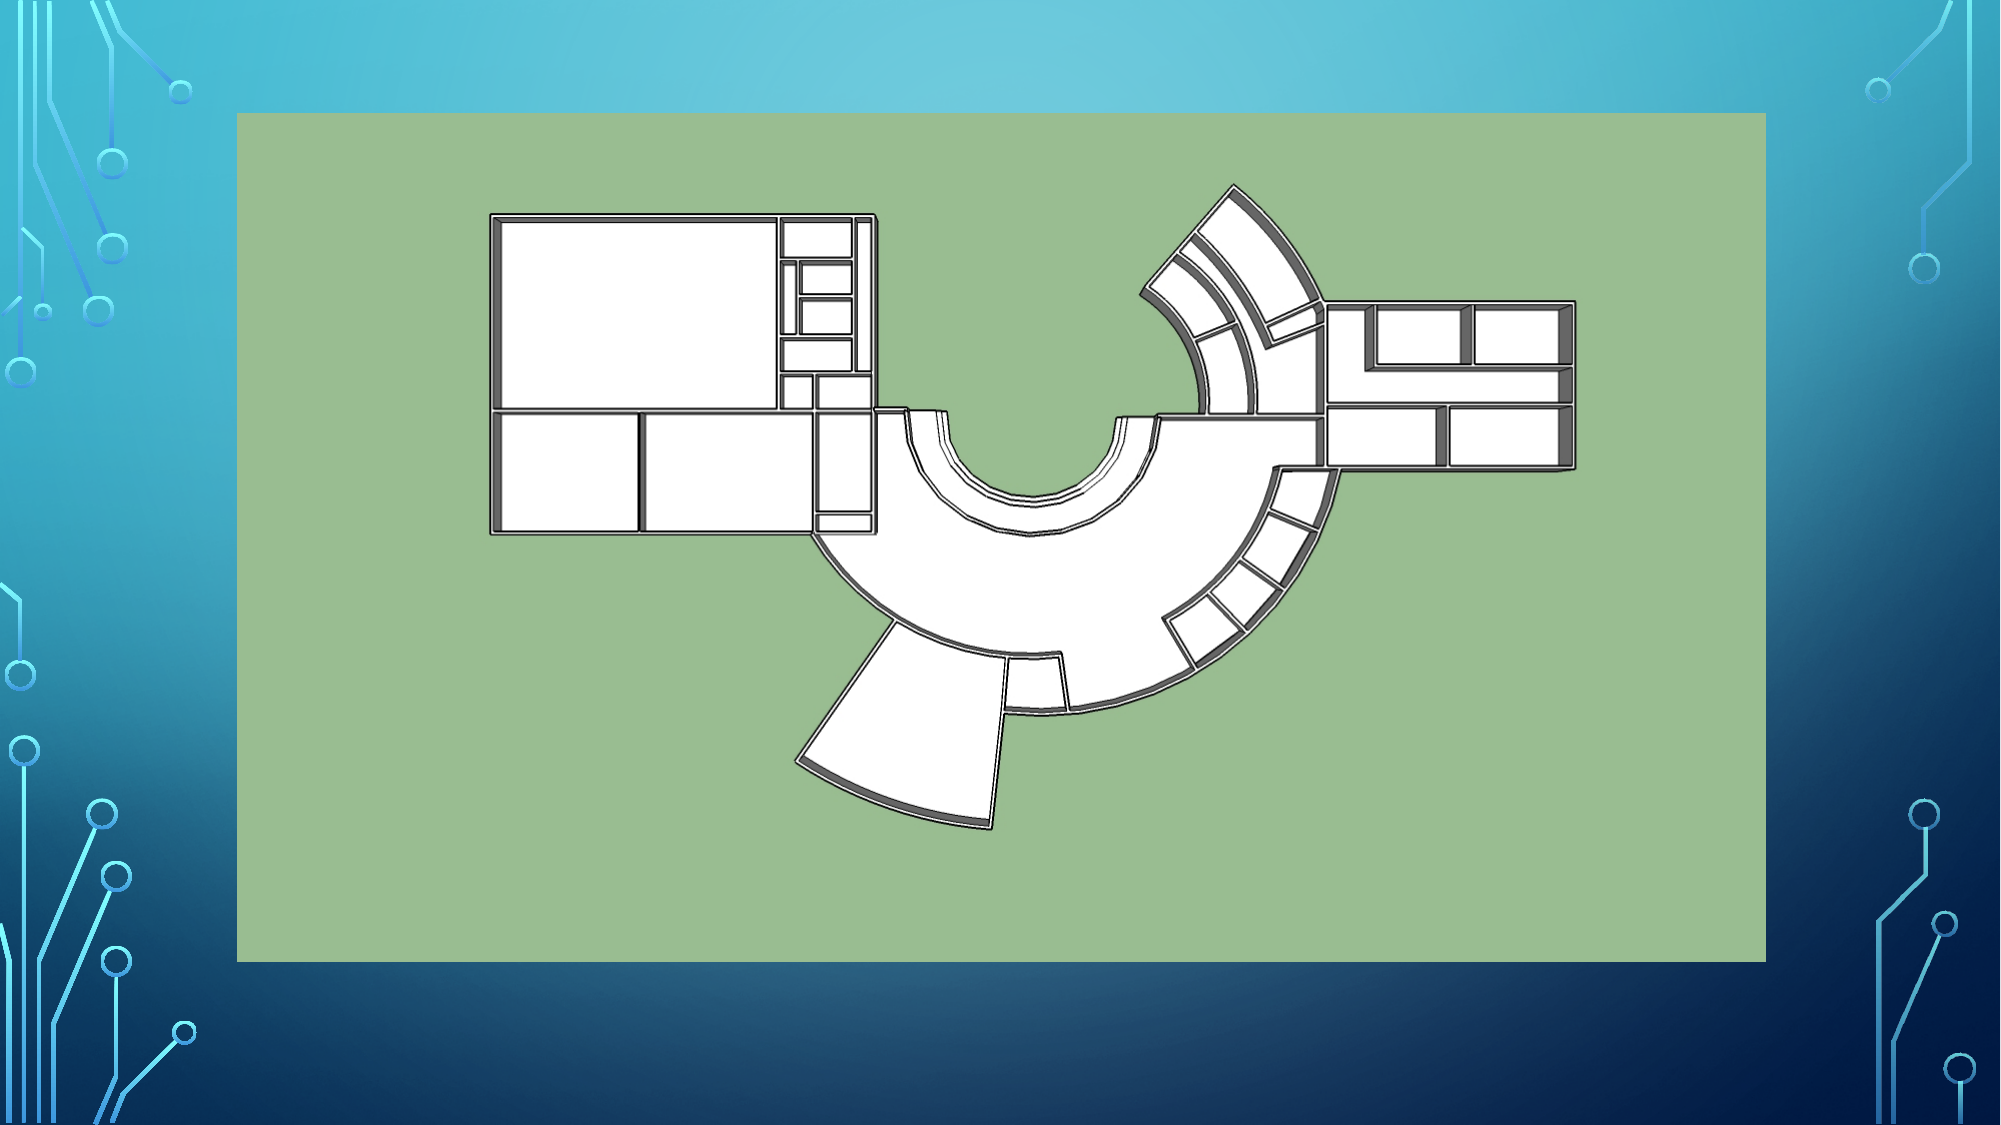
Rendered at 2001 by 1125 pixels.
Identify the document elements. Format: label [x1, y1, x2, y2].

picture [236, 112, 1766, 963]
